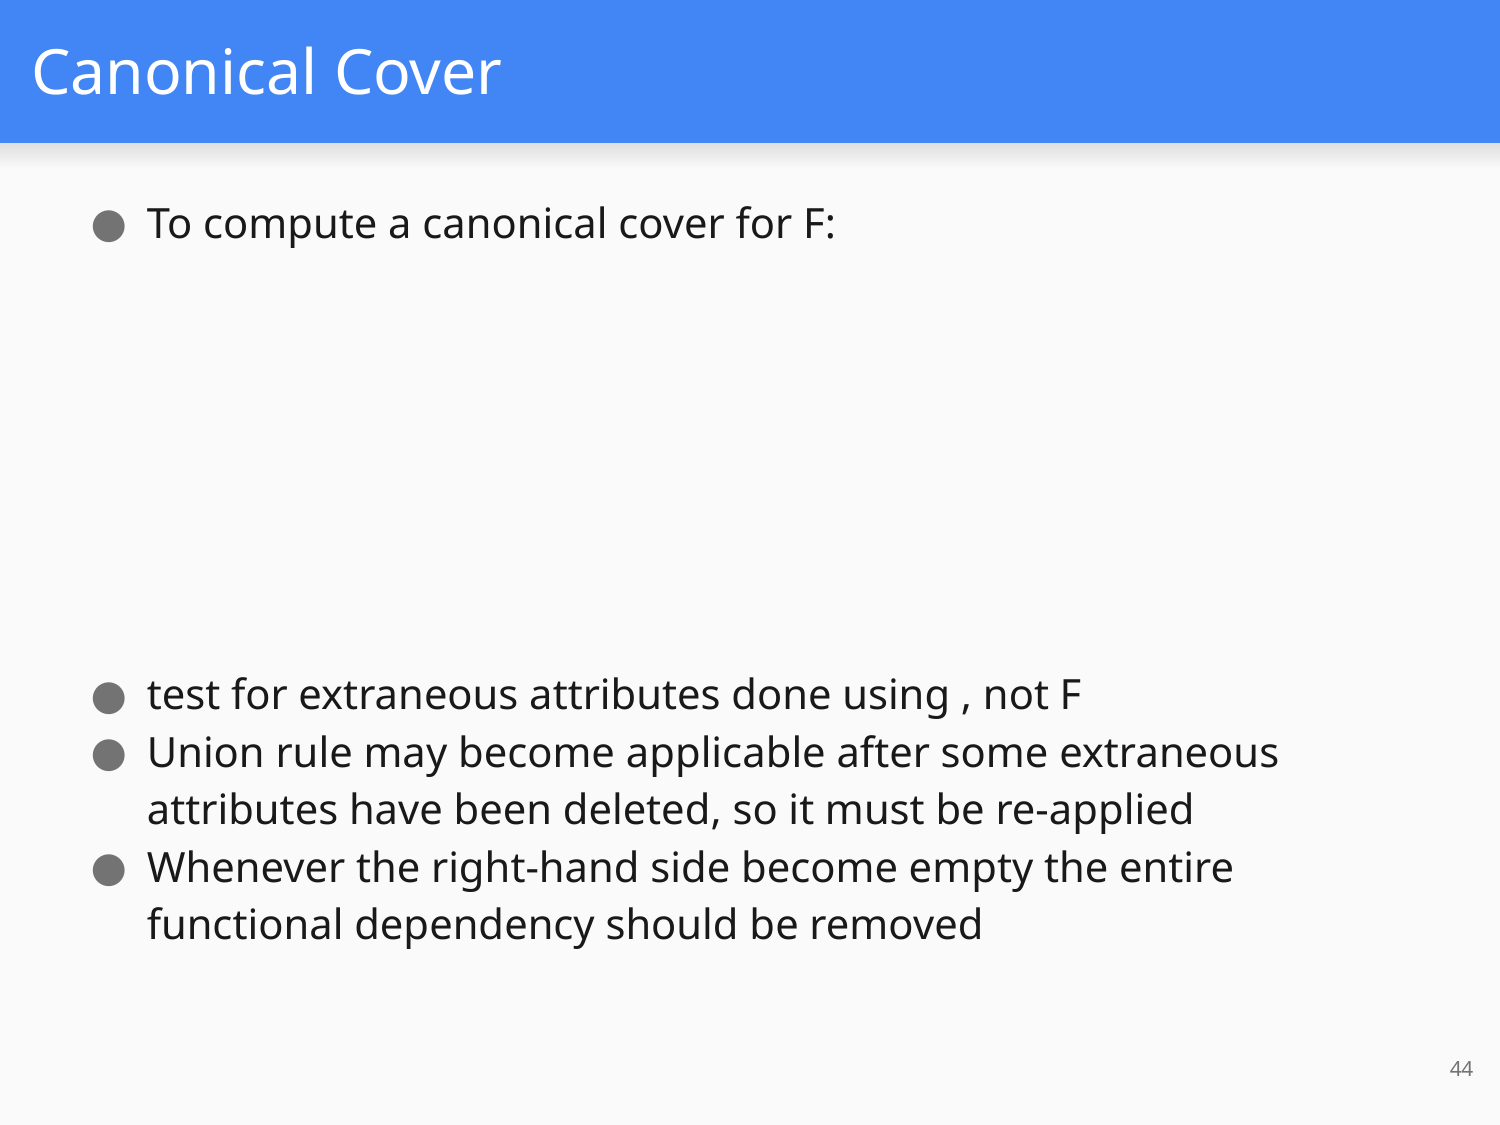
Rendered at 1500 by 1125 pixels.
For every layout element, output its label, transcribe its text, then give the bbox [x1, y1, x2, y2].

title Canonical Cover [16, 3, 1464, 136]
slide_number 44 [1398, 1027, 1489, 1114]
